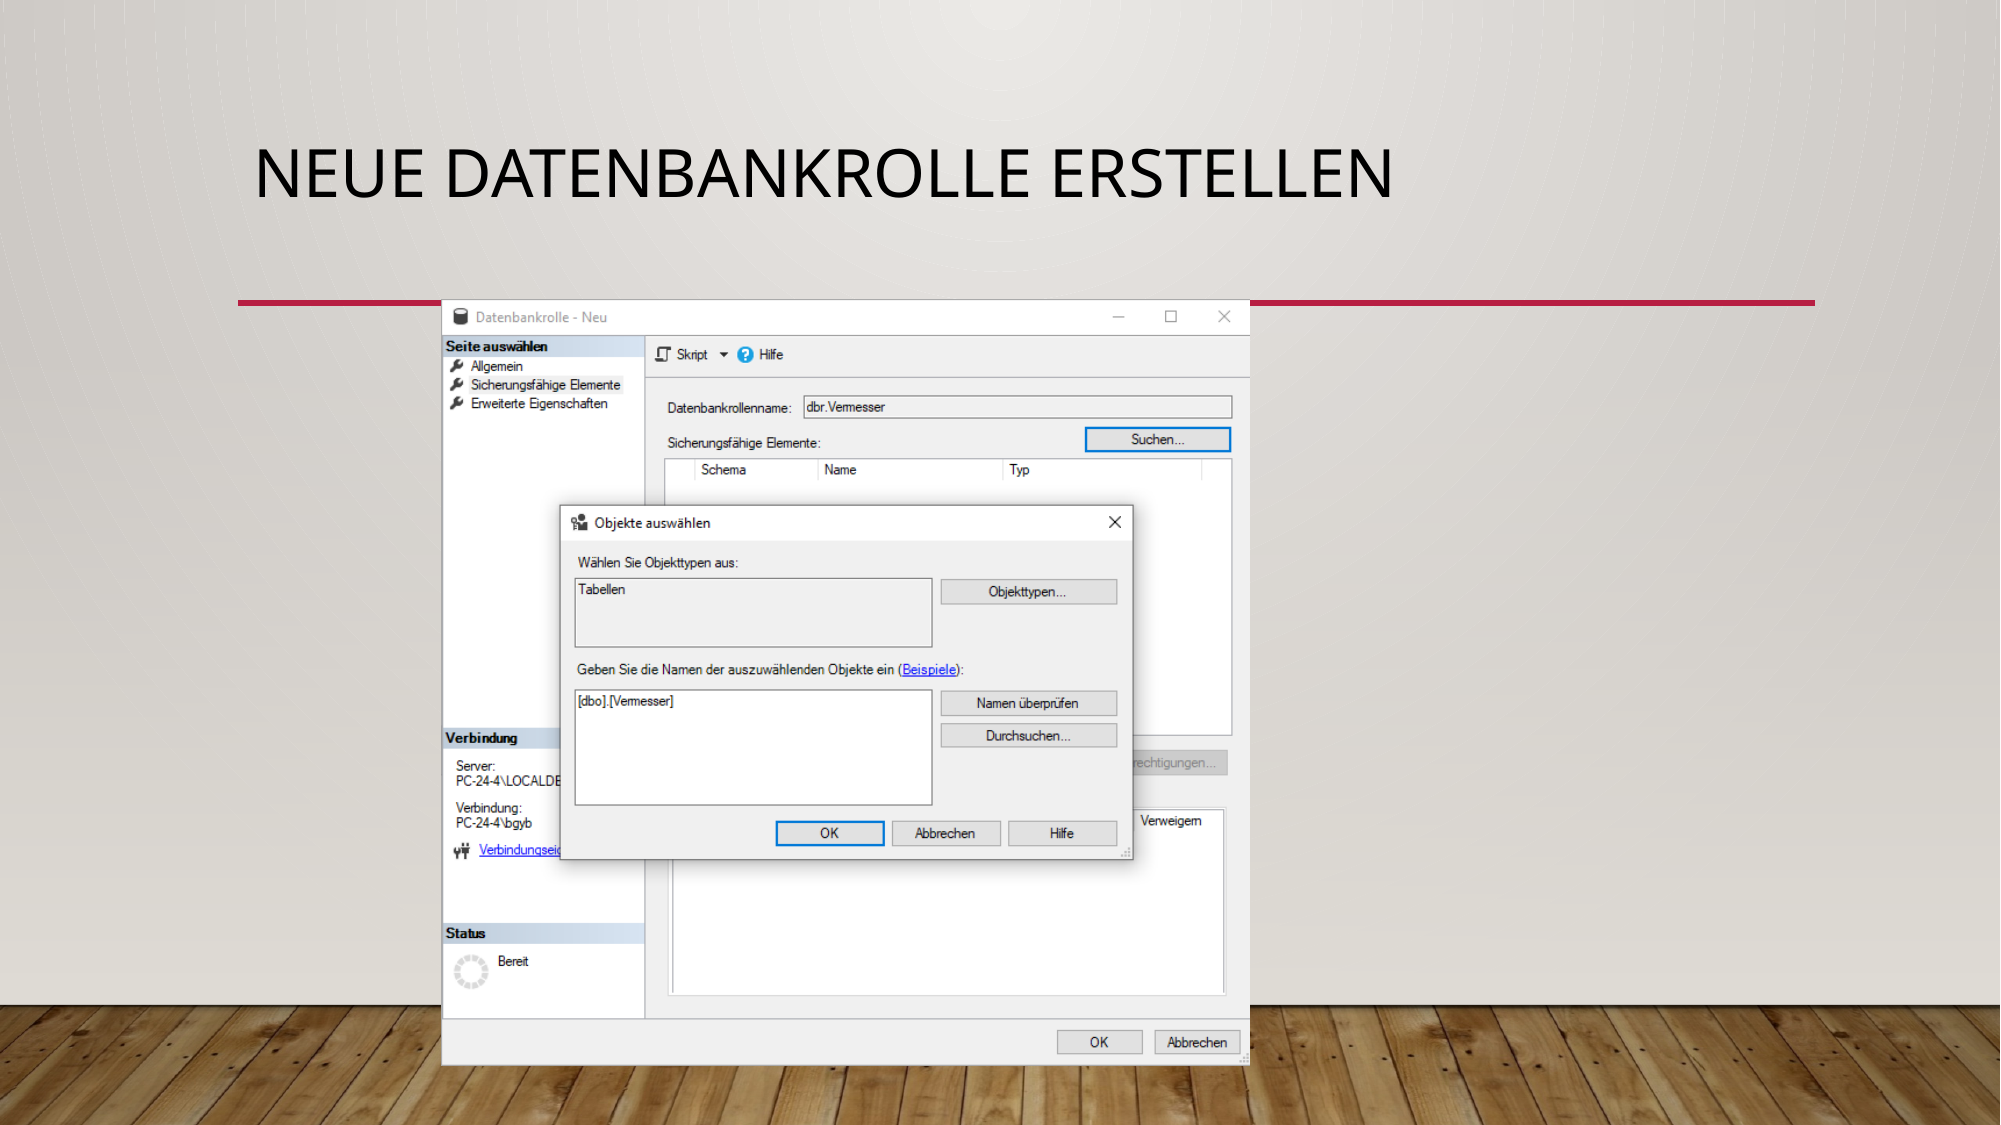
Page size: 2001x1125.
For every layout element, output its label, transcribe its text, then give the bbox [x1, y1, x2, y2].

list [441, 299, 1250, 1066]
title Neue Datenbankrolle erstellen [238, 131, 1814, 305]
picture [0, 1005, 2000, 1125]
